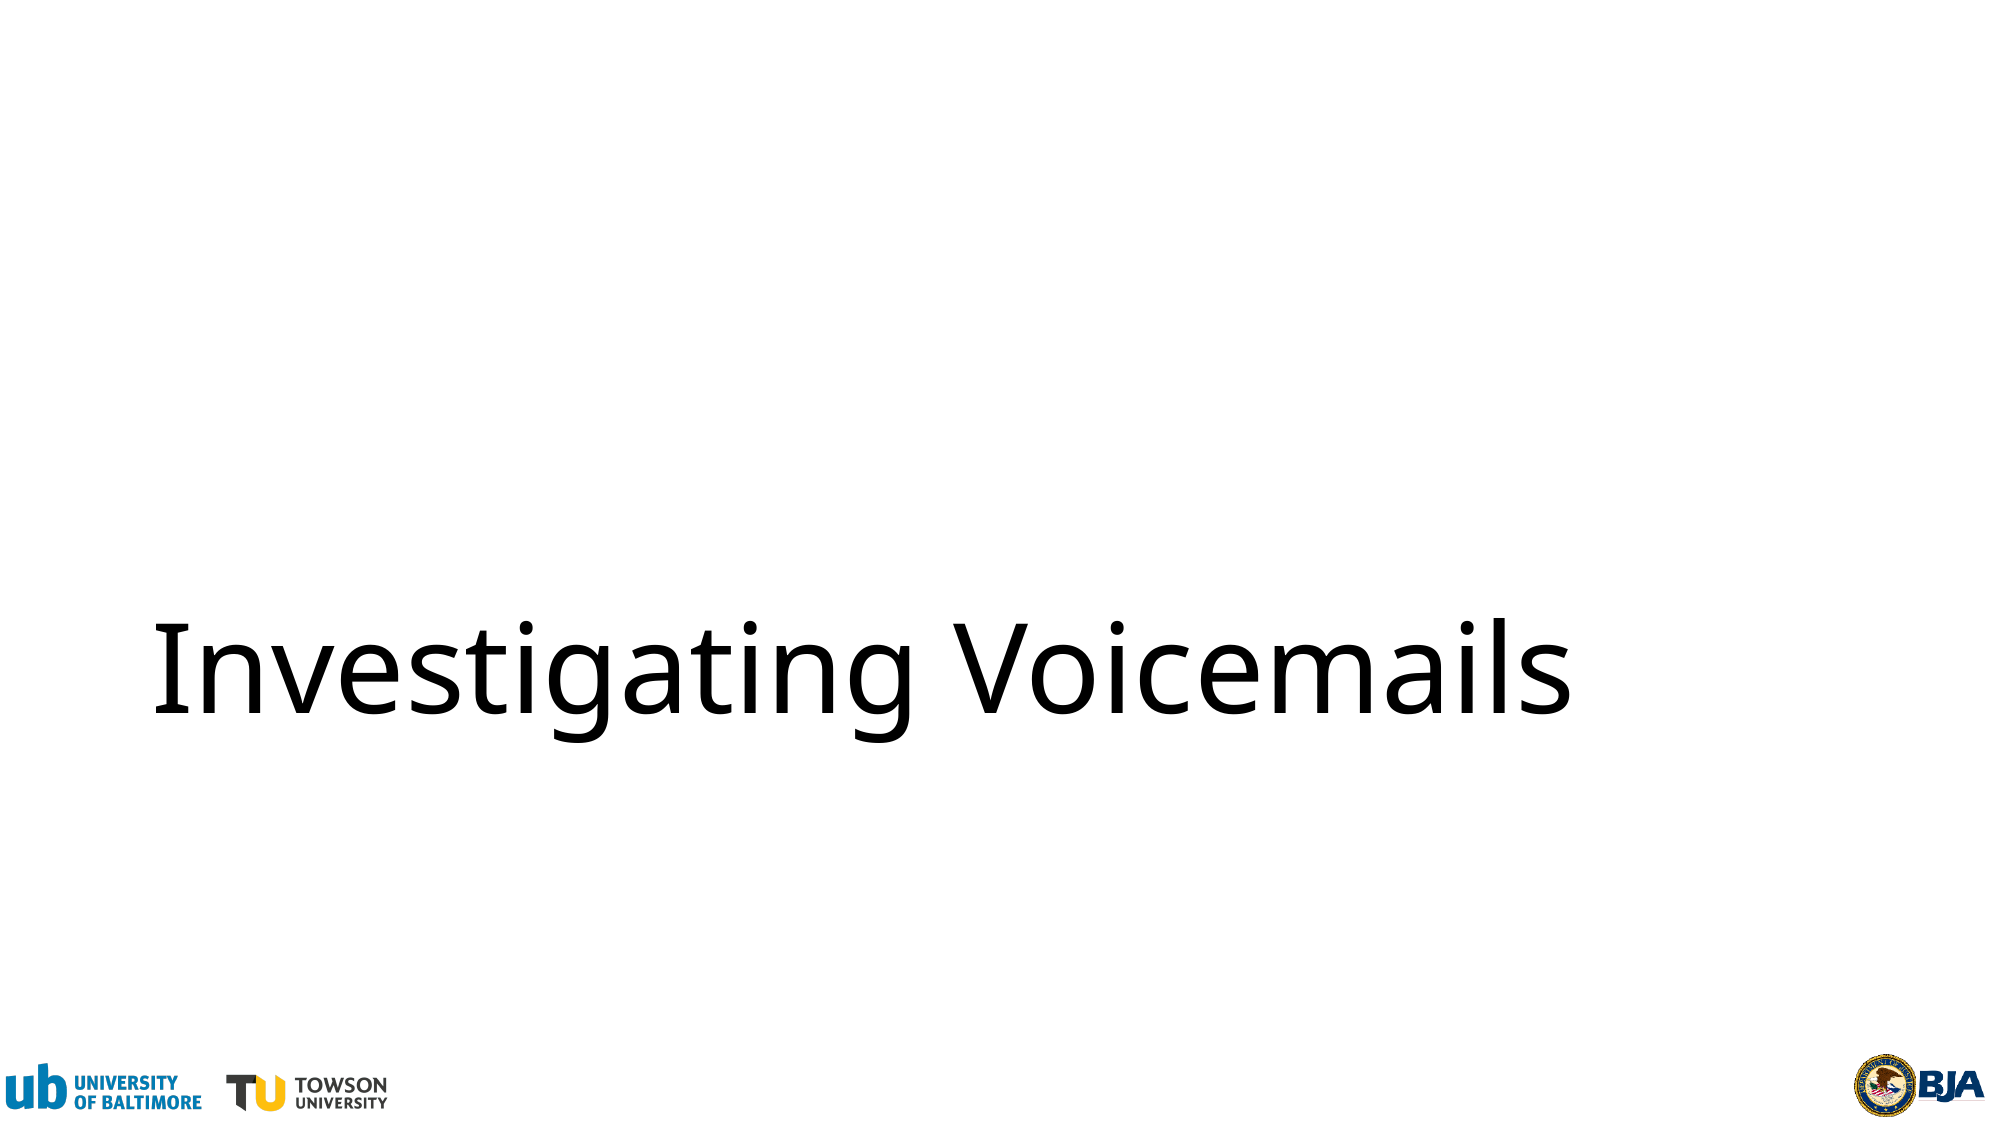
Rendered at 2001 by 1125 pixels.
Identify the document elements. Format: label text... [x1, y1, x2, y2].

title Investigating Voicemails [136, 280, 1862, 749]
picture [0, 1031, 407, 1125]
picture [1854, 1054, 1986, 1117]
